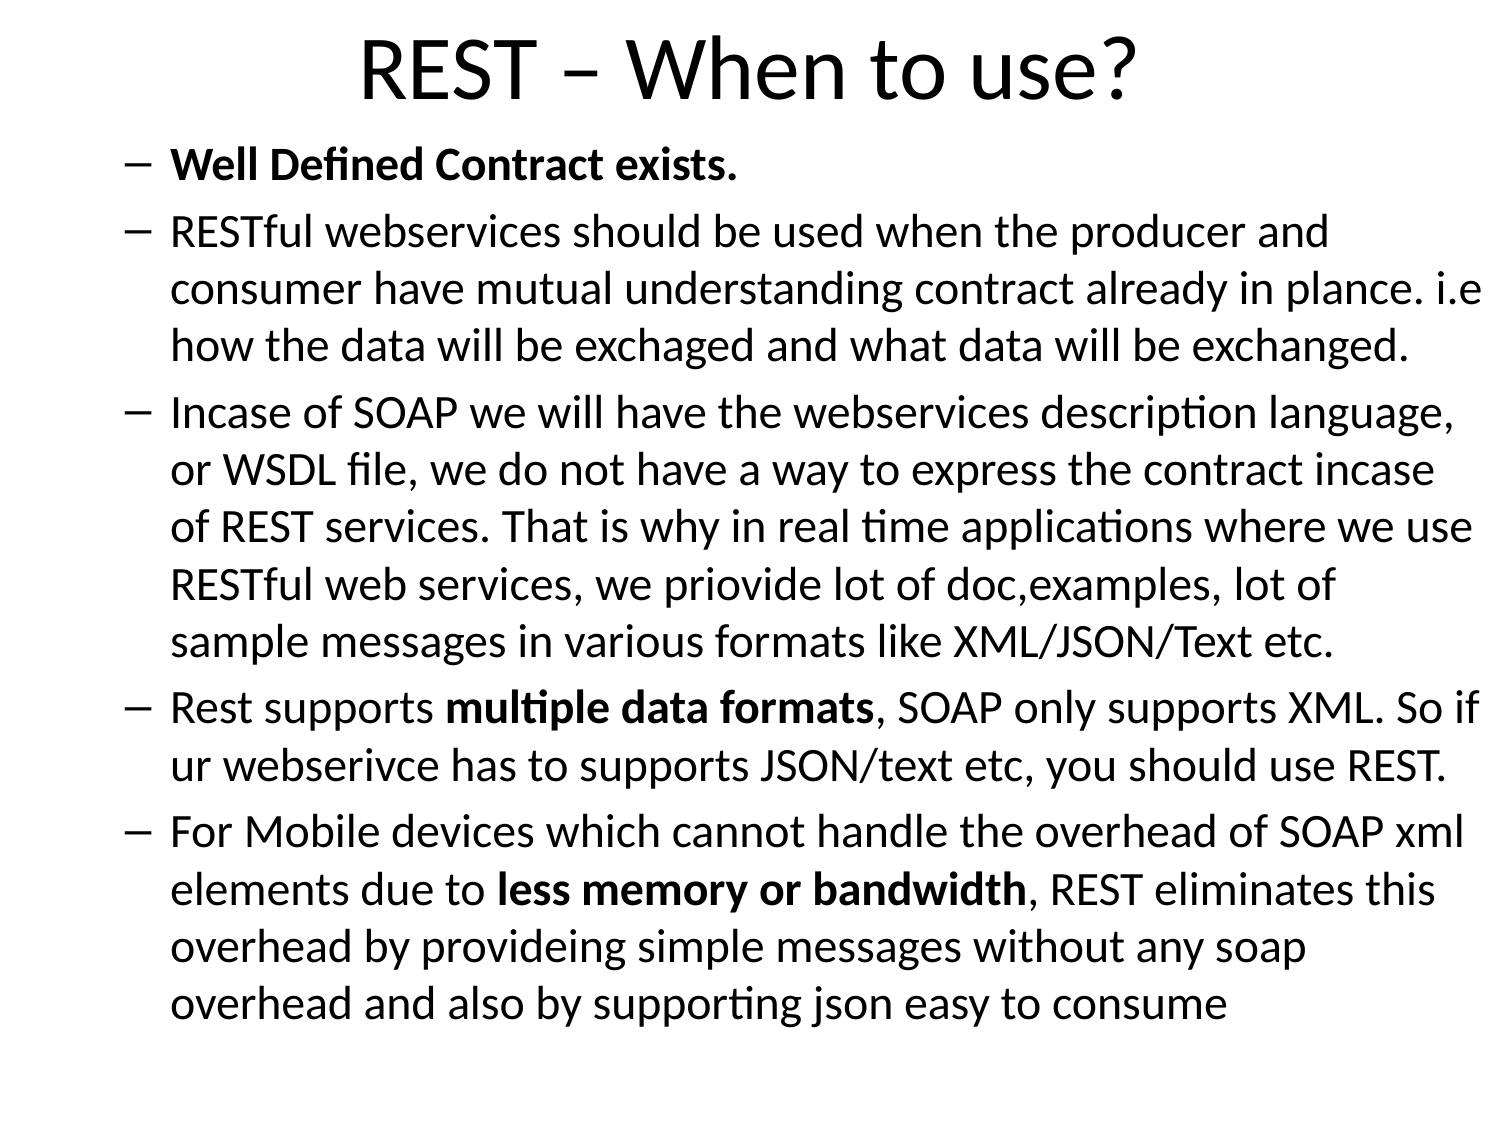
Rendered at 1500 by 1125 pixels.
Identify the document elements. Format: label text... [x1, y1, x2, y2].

title REST – When to use? [0, 0, 1500, 125]
list Well Defined Contract exists. RESTful webservices should be used when the producer and consumer have mutual understanding contract already in plance. i.e how the data will be exchaged and what data will be exchanged. Incase of SOAP we will have the webservices description language, or WSDL file, we do not have a way to express the contract incase of REST services. That is why in real time applications where we use RESTful web services, we priovide lot of doc,examples, lot of sample messages in various formats like XML/JSON/Text etc. Rest supports multiple data formats, SOAP only supports XML. So if ur webserivce has to supports JSON/text etc, you should use REST. For Mobile devices which cannot handle the overhead of SOAP xml elements due to less memory or bandwidth, REST eliminates this overhead by provideing simple messages without any soap overhead and also by supporting json easy to consume [37, 125, 1500, 1100]
